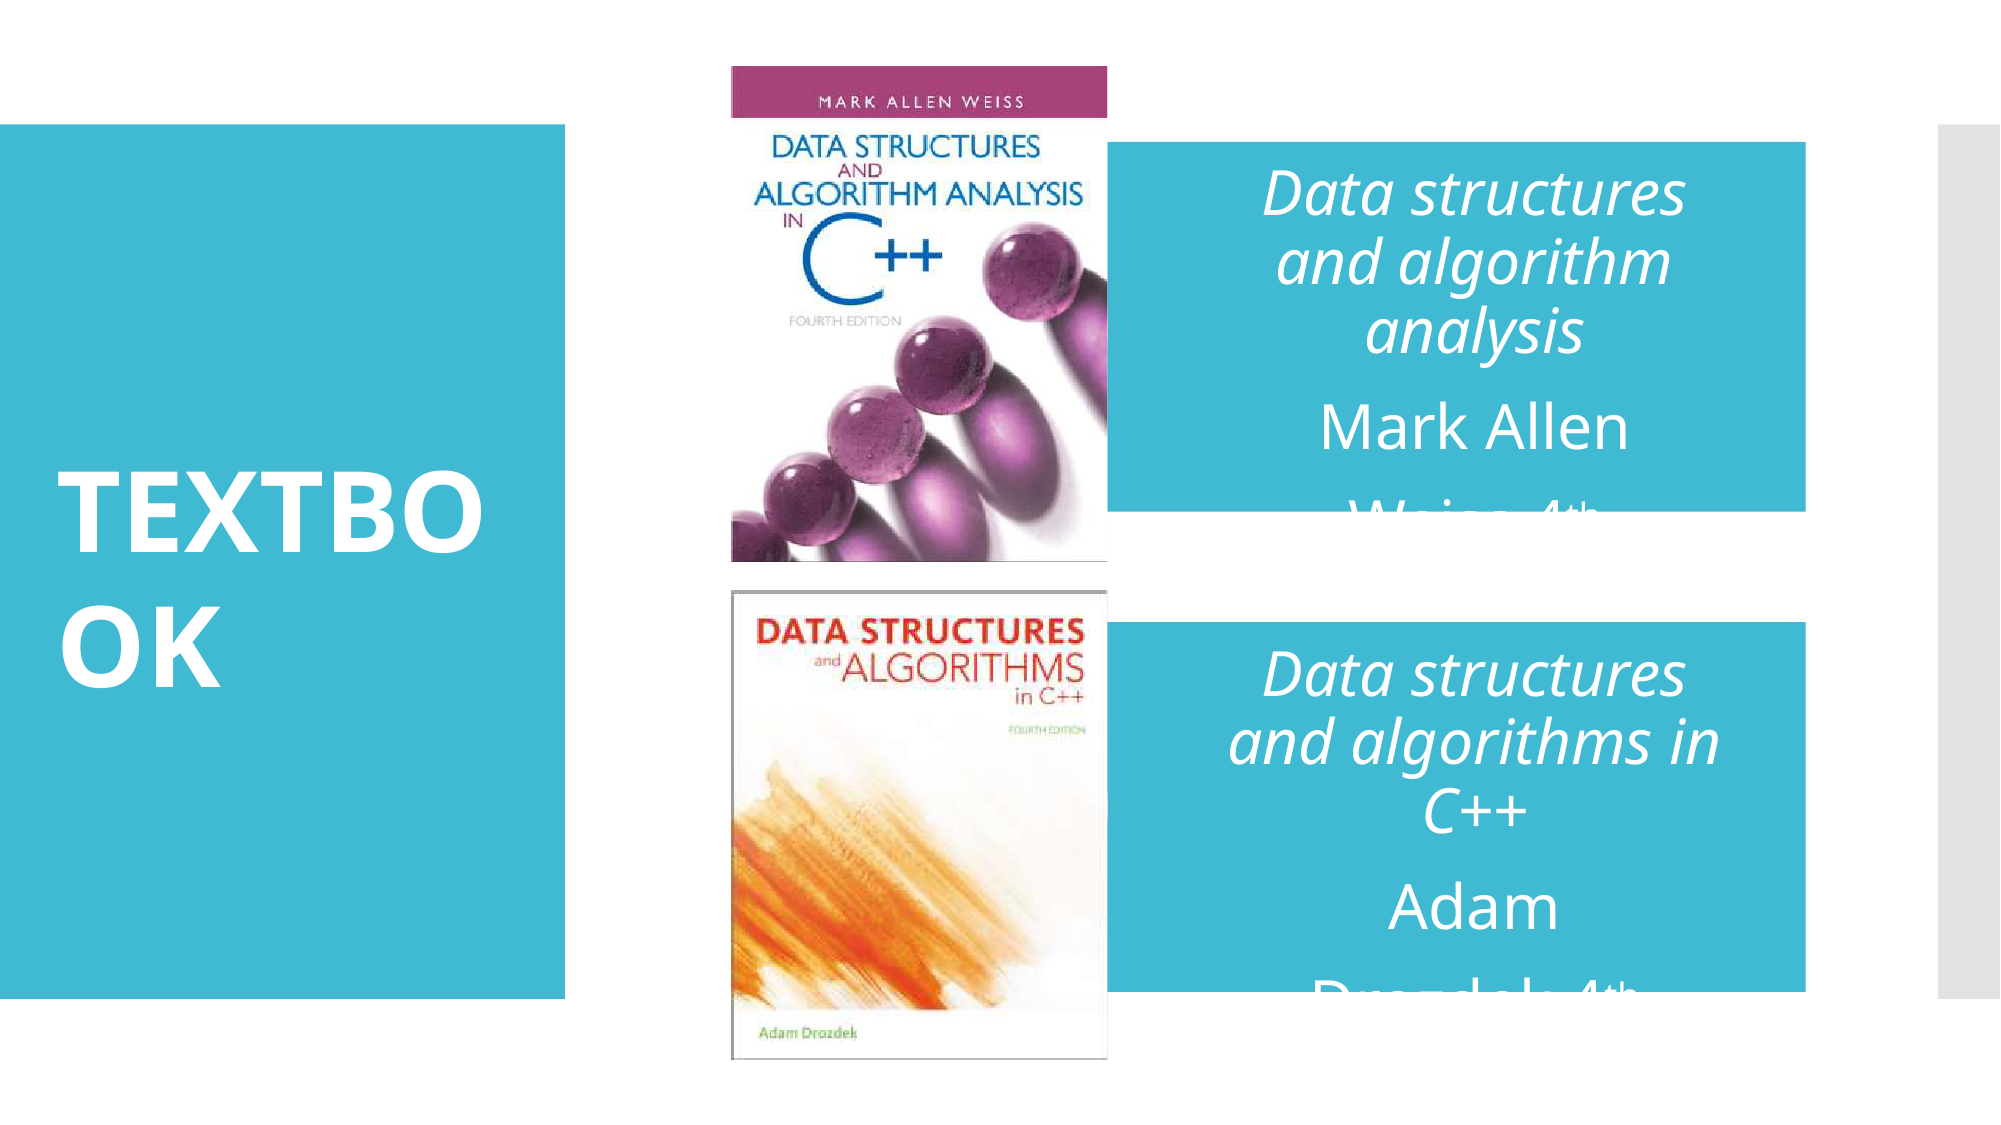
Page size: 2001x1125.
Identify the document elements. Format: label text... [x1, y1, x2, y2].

picture [730, 590, 1109, 1060]
text_box Data structures and algorithms in C++ Adam Drozdek 4th Edition [1220, 630, 1729, 1125]
text_box [1112, 622, 1806, 992]
title Data structures and algorithm analysis Mark Allen Weiss 4th Edition [1220, 150, 1729, 622]
text_box [1112, 141, 1806, 512]
text_box Textbook [54, 437, 520, 710]
picture [730, 66, 1109, 562]
